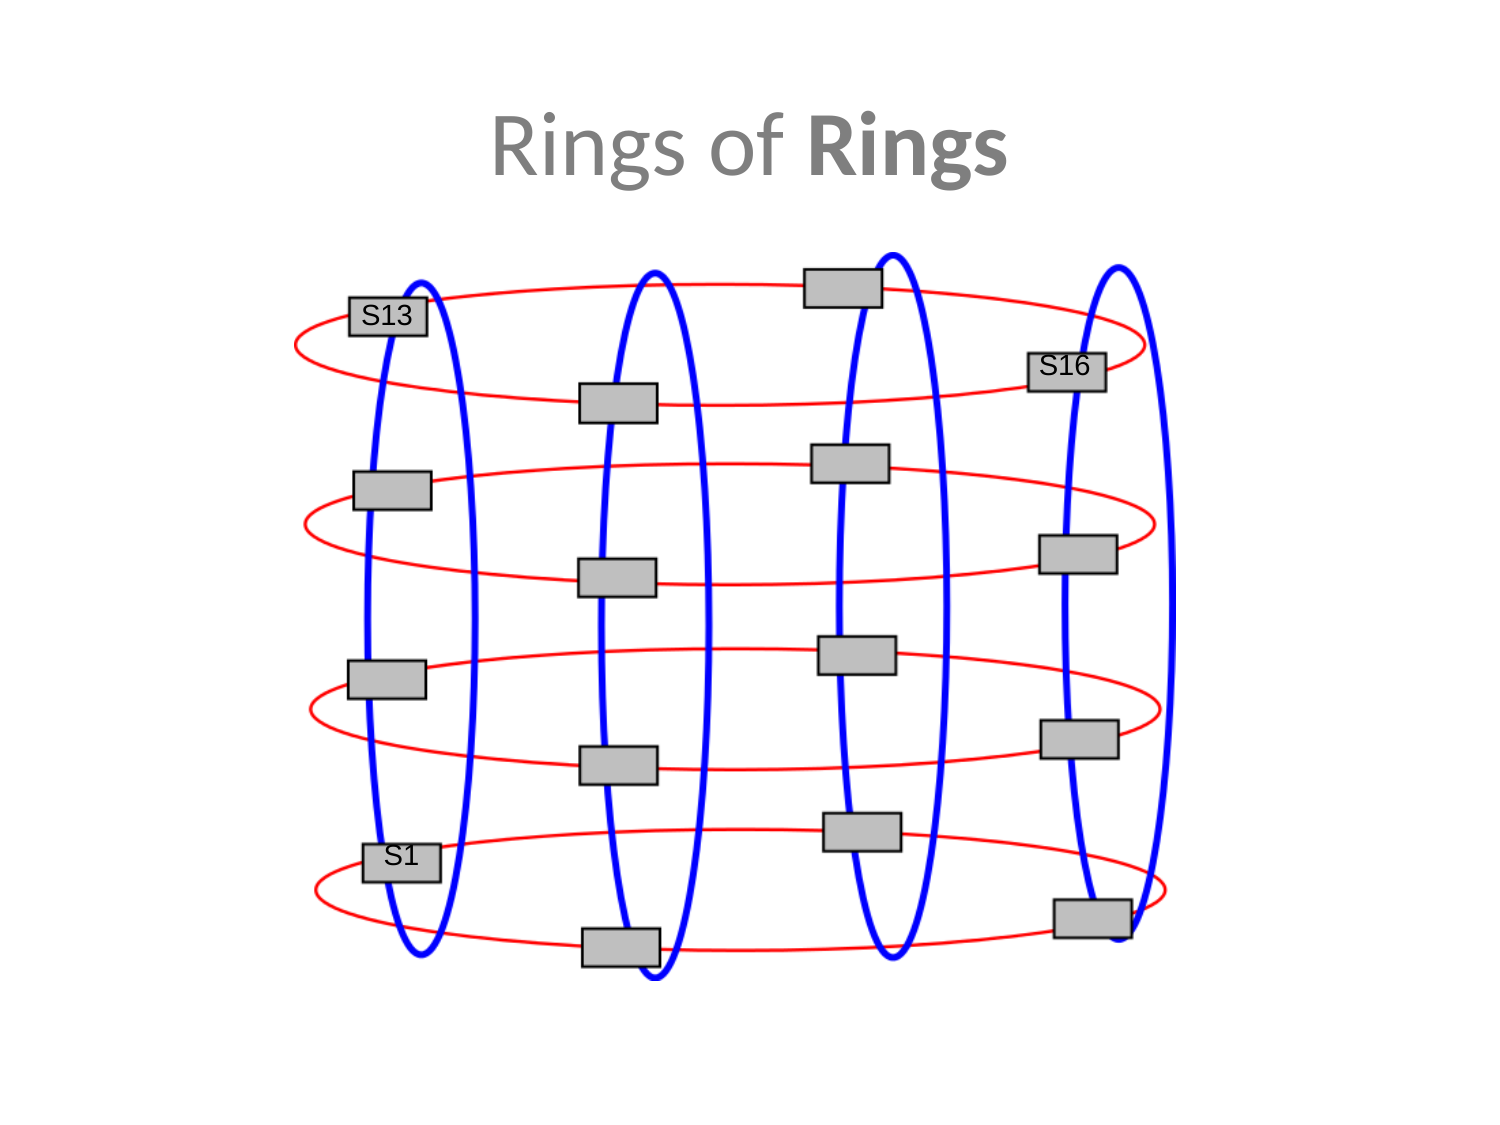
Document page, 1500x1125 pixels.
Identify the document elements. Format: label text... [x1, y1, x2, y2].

picture [294, 252, 1176, 981]
title Rings of Rings [75, 45, 1425, 233]
